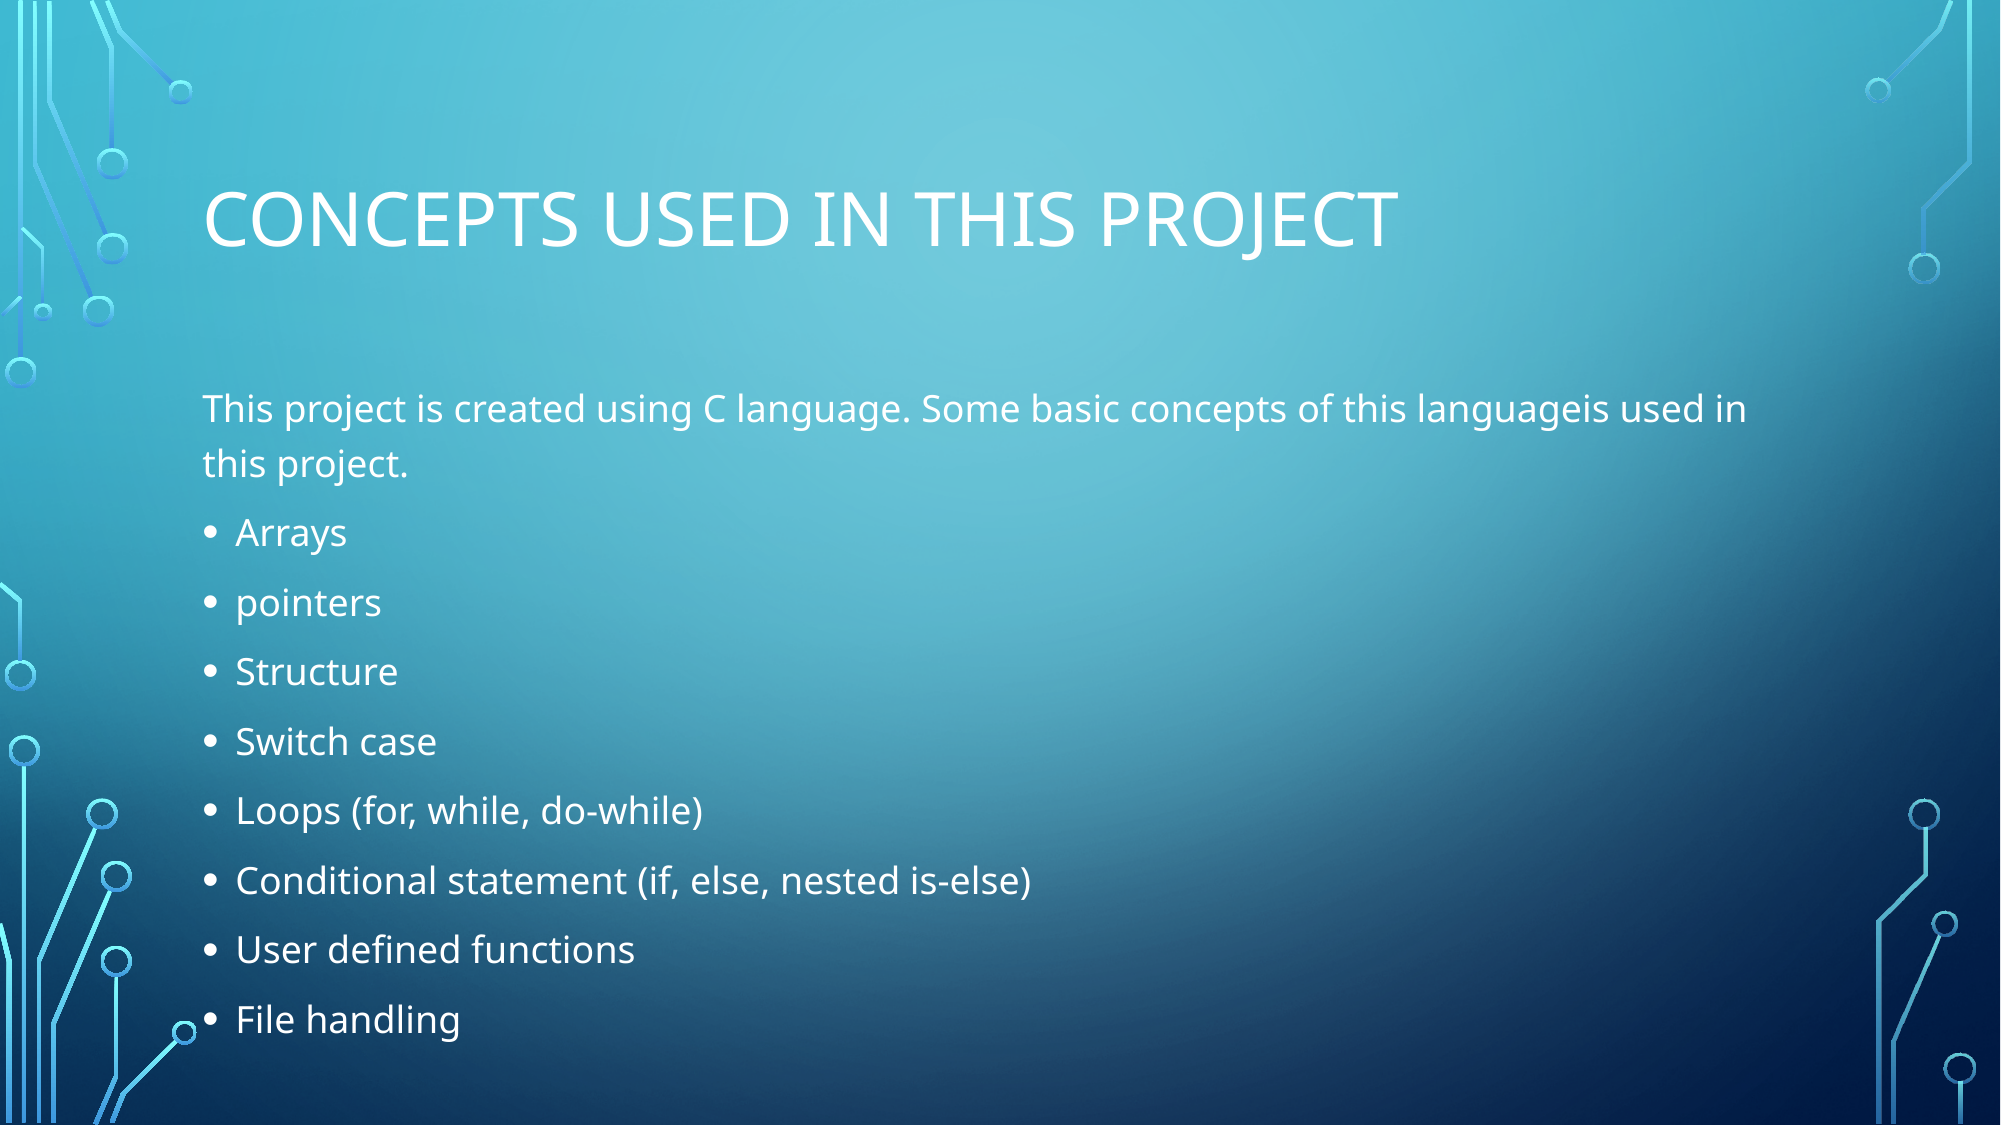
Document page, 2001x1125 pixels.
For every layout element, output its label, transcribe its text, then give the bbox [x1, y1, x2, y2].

title Concepts used in this project [187, 101, 1813, 344]
list This project is created using C language. Some basic concepts of this languageis used in this project. Arrays pointers Structure Switch case Loops (for, while, do-while) Conditional statement (if, else, nested is-else) User defined functions File handling [187, 369, 1813, 1055]
